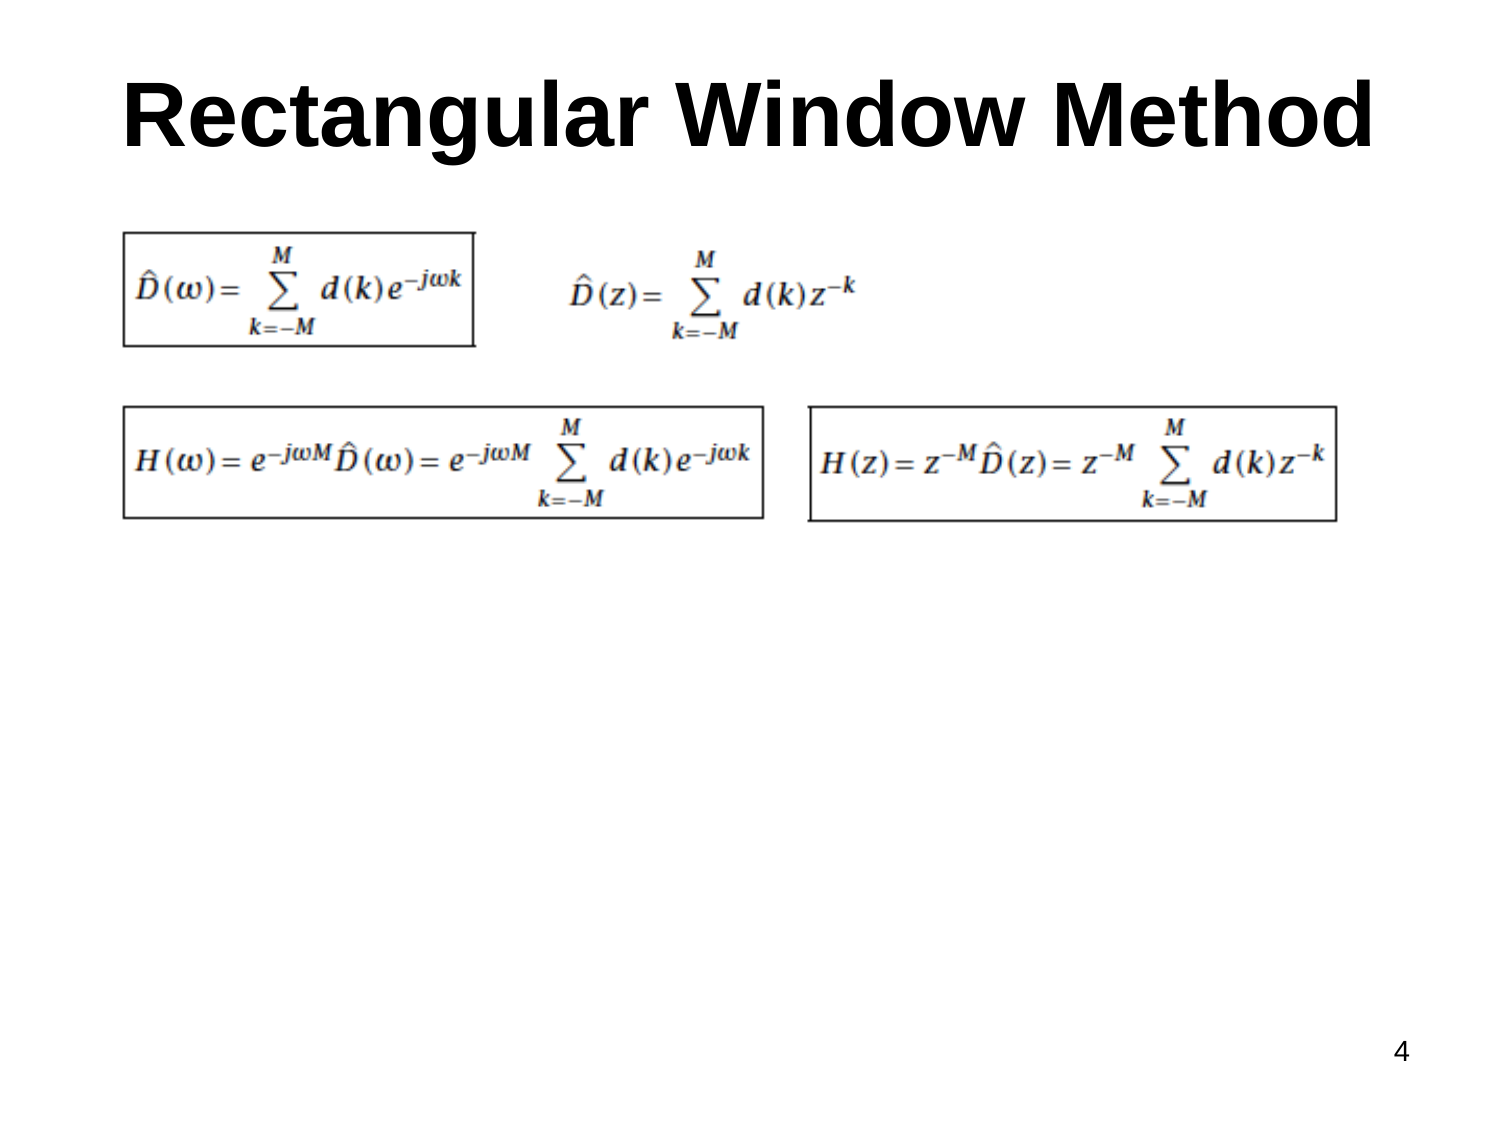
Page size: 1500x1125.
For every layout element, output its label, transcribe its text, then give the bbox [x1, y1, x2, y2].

text_box 4 [1074, 1024, 1425, 1103]
picture [115, 223, 483, 354]
picture [805, 398, 1345, 533]
picture [115, 398, 775, 529]
picture [556, 244, 870, 354]
text_box Rectangular Window Method [74, 45, 1425, 175]
